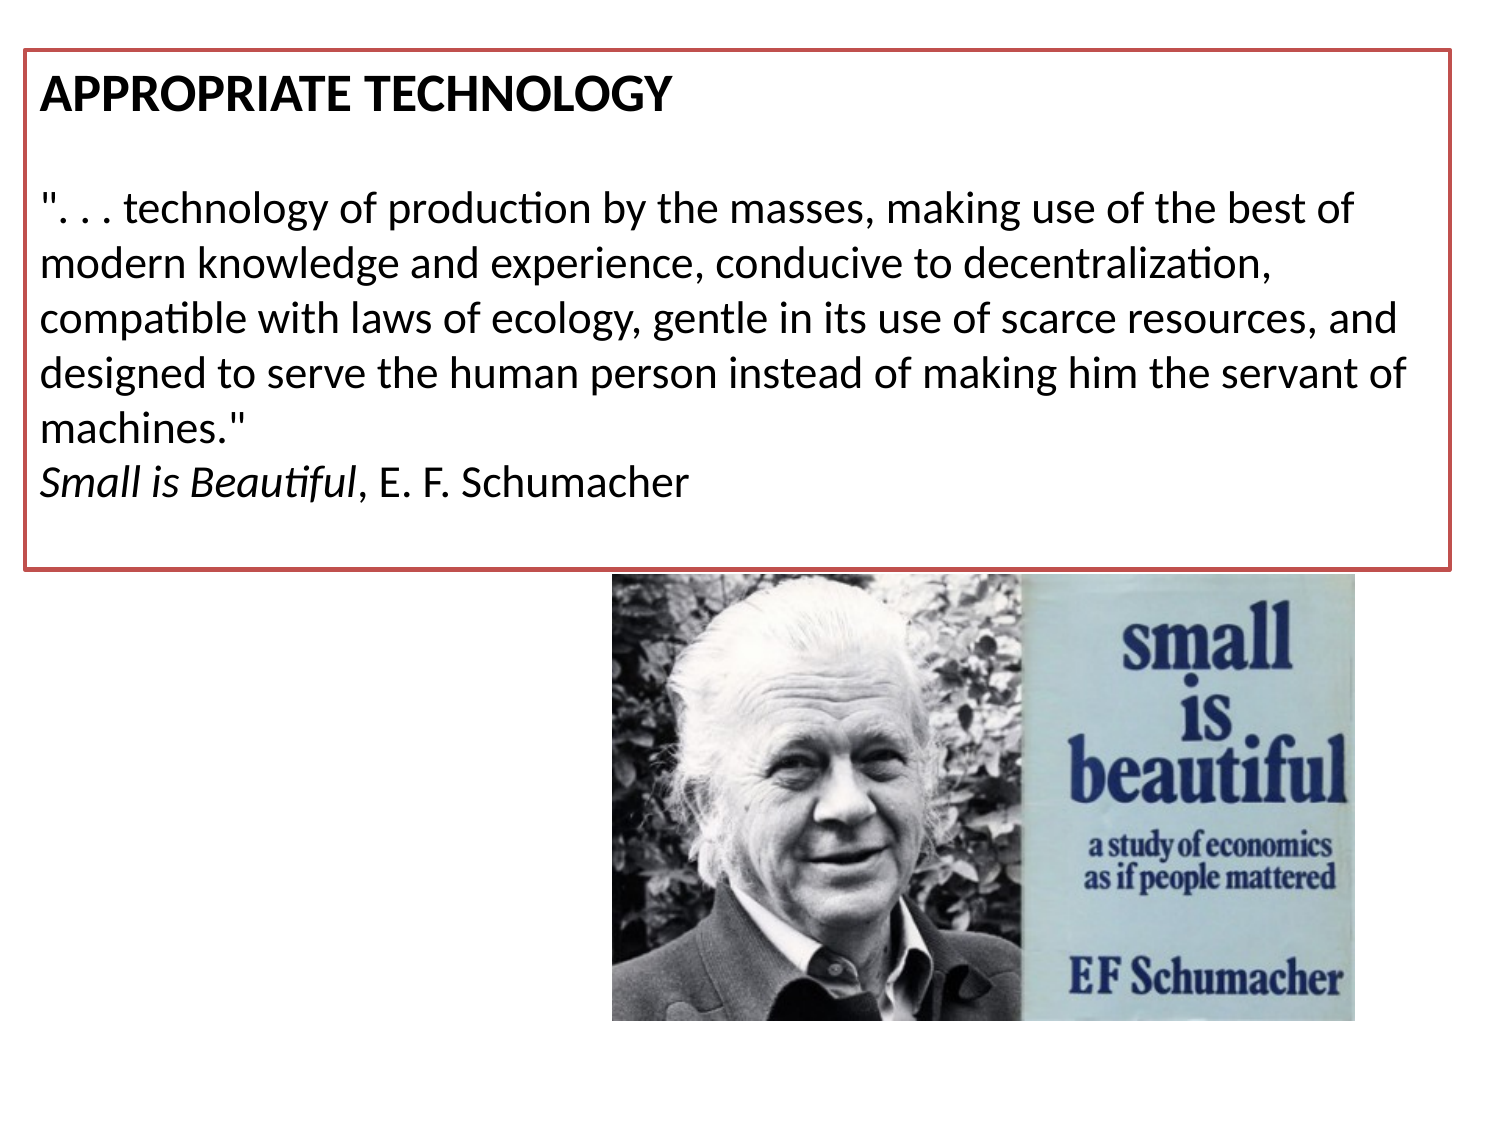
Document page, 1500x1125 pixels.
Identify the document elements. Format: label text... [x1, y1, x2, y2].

picture [612, 574, 1355, 1021]
text_box APPROPRIATE TECHNOLOGY ". . . technology of production by the masses, making use of the best of modern knowledge and experience, conducive to decentralization, compatible with laws of ecology, gentle in its use of scarce resources, and designed to serve the human person instead of making him the servant of machines." Small is Beautiful, E. F. Schumacher [23, 48, 1452, 572]
